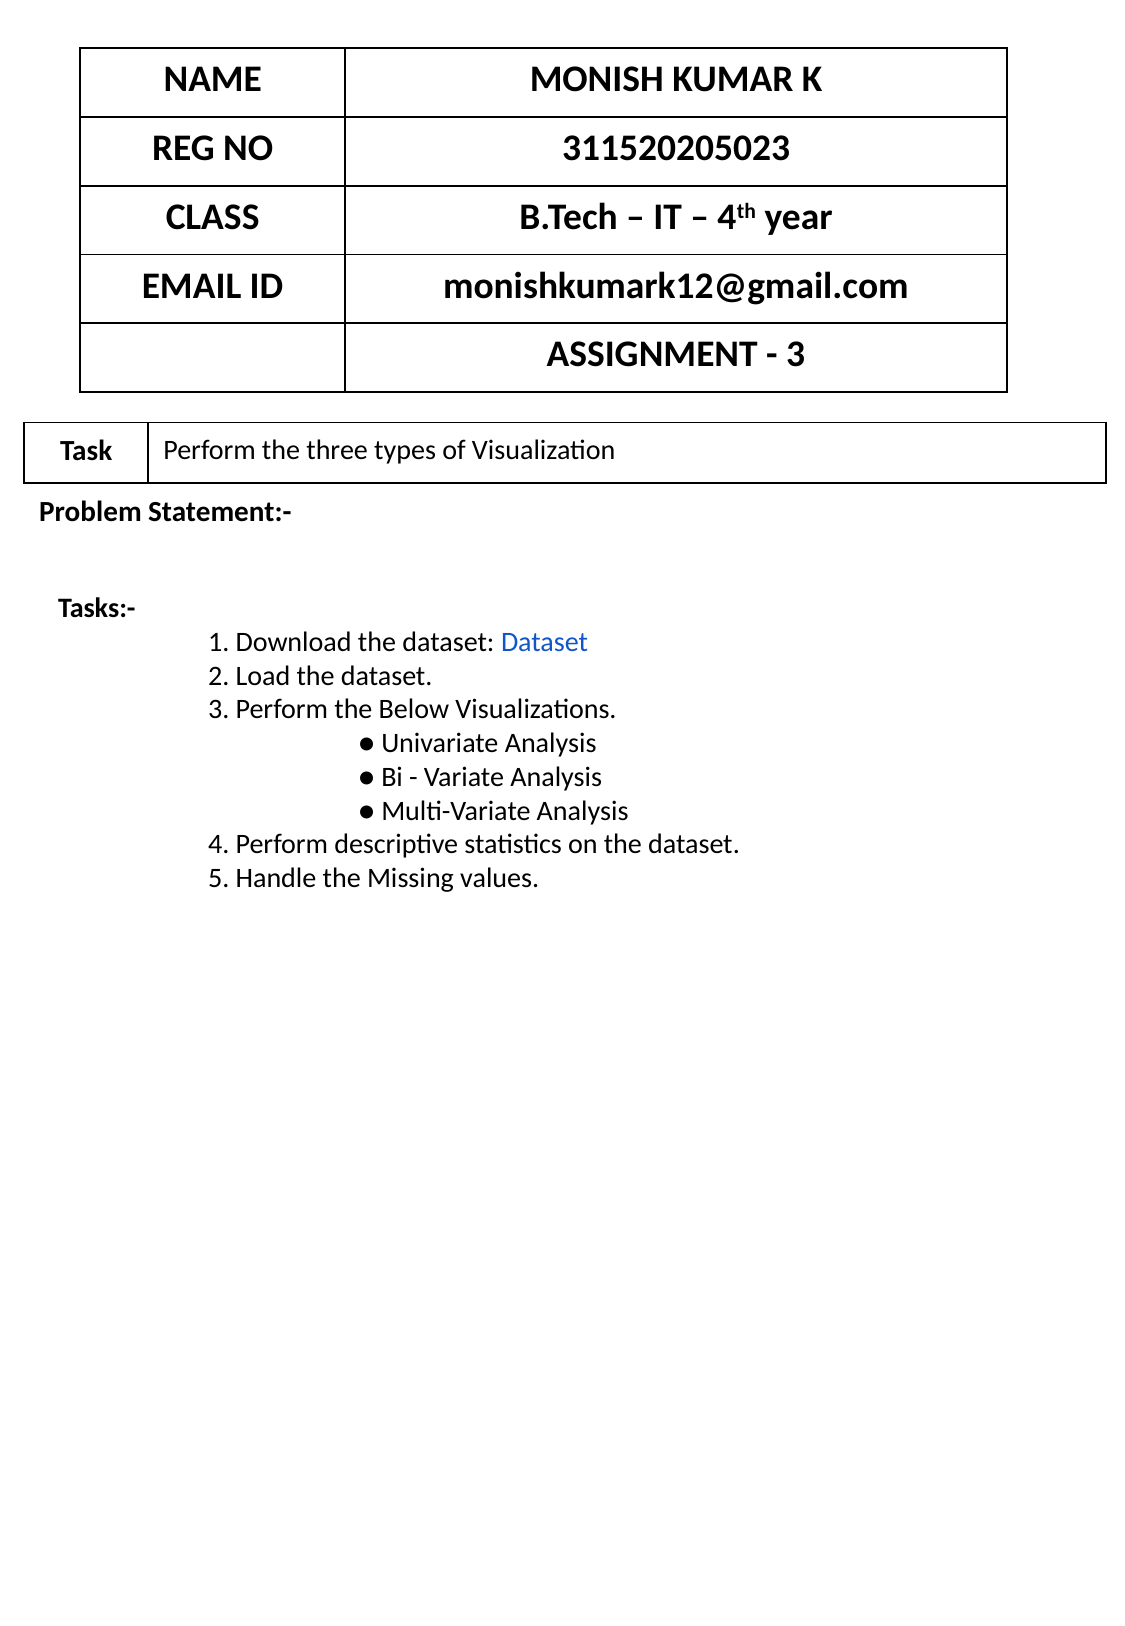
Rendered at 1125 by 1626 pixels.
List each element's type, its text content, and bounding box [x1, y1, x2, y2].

text_box Tasks:- 1. Download the dataset: Dataset 2. Load the dataset. 3. Perform the Below Visualizations. ● Univariate Analysis ● Bi - Variate Analysis ● Multi-Variate Analysis 4. Perform descriptive statistics on the dataset. 5. Handle the Missing values. [43, 582, 1106, 901]
table_cell monishkumark12@gmail.com [346, 255, 1006, 322]
table_header NAME [81, 49, 344, 116]
table_cell ASSIGNMENT - 3 [346, 324, 1006, 391]
table_cell CLASS [81, 187, 344, 254]
table_header MONISH KUMAR K [346, 49, 1006, 116]
table_header Perform the three types of Visualization [149, 423, 1105, 482]
table_cell 311520205023 [346, 118, 1006, 185]
table_cell Problem Statement:- [24, 484, 1106, 544]
table_header Task [25, 423, 147, 482]
table_cell EMAIL ID [81, 255, 344, 322]
table_cell B.Tech – IT – 4th year [346, 187, 1006, 254]
table_cell REG NO [81, 118, 344, 185]
table_cell [81, 324, 344, 391]
